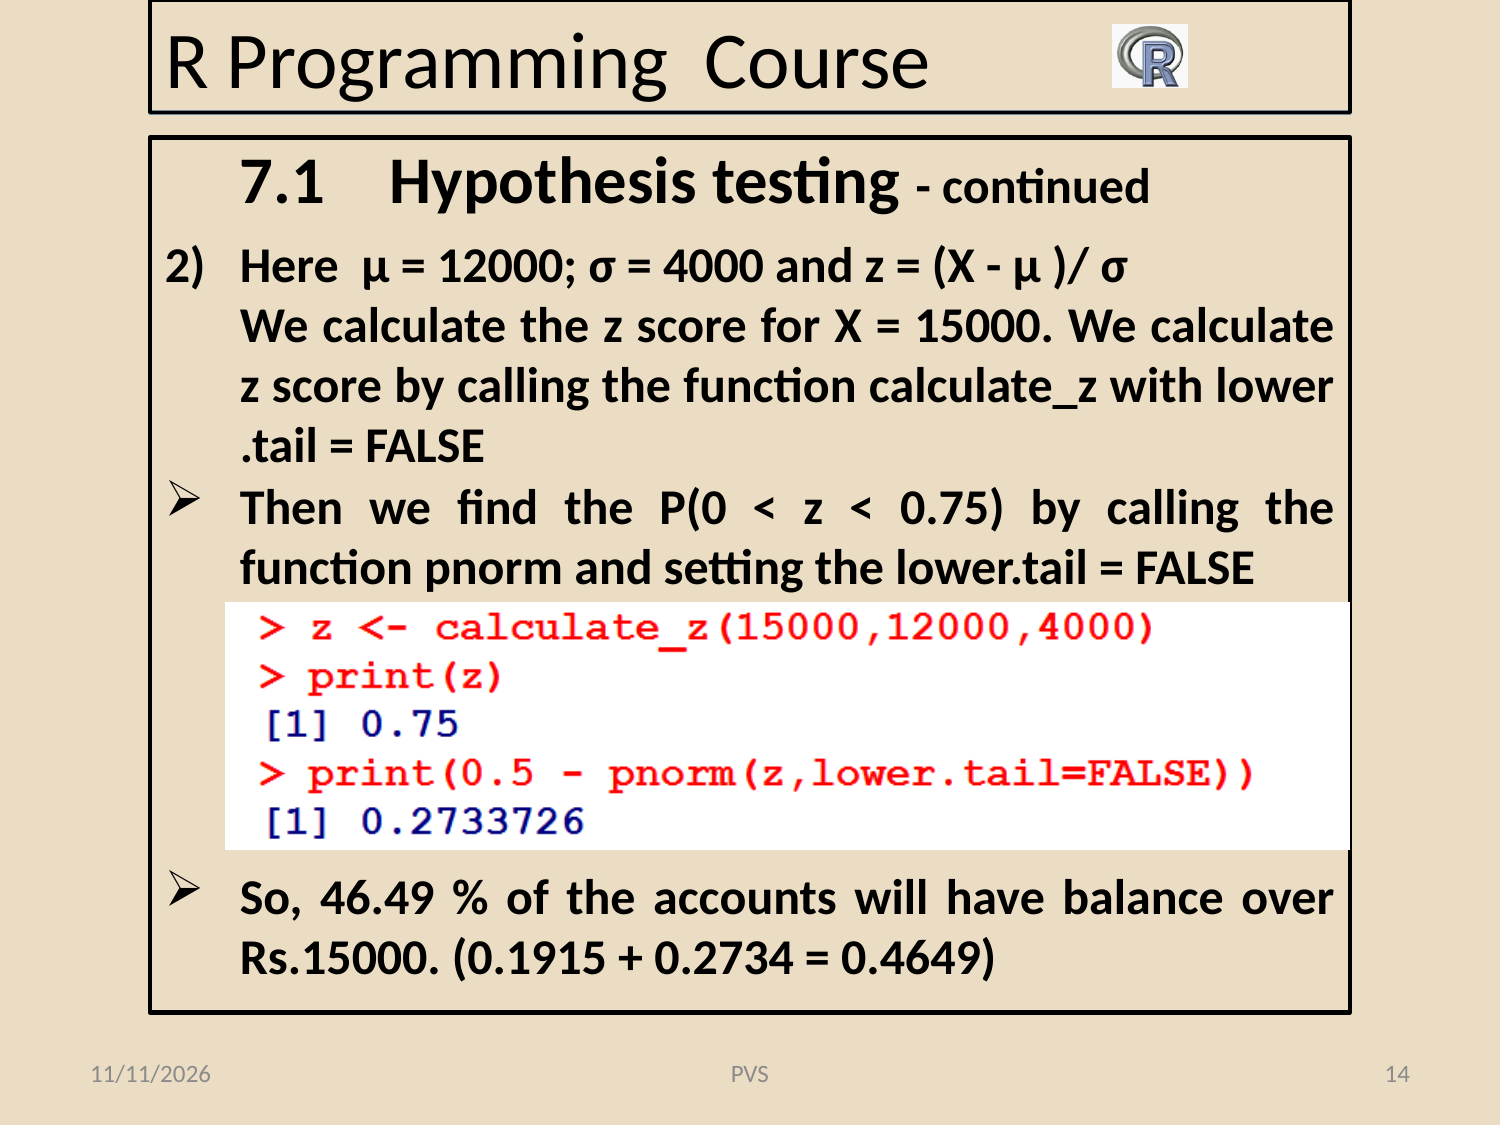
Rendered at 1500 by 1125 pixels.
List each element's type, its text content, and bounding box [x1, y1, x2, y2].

title R Programming Course [150, 0, 1350, 113]
text_box [148, 135, 1352, 1015]
text_box Here µ = 12000; σ = 4000 and z = (X - µ )/ σ We calculate the z score for X = 15000. We calculate z score by calling the function calculate_z with lower .tail = FALSE Then we find the P(0 < z < 0.75) by calling the function pnorm and setting the lower.tail = FALSE So, 46.49 % of the accounts will have balance over Rs.15000. (0.1915 + 0.2734 = 0.4649) [149, 224, 1350, 993]
footer PVS [512, 1042, 988, 1103]
picture [224, 602, 1351, 851]
slide_number 14 [1074, 1042, 1425, 1103]
text_box 7.1 Hypothesis testing - continued [149, 129, 1338, 224]
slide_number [75, 1042, 425, 1103]
